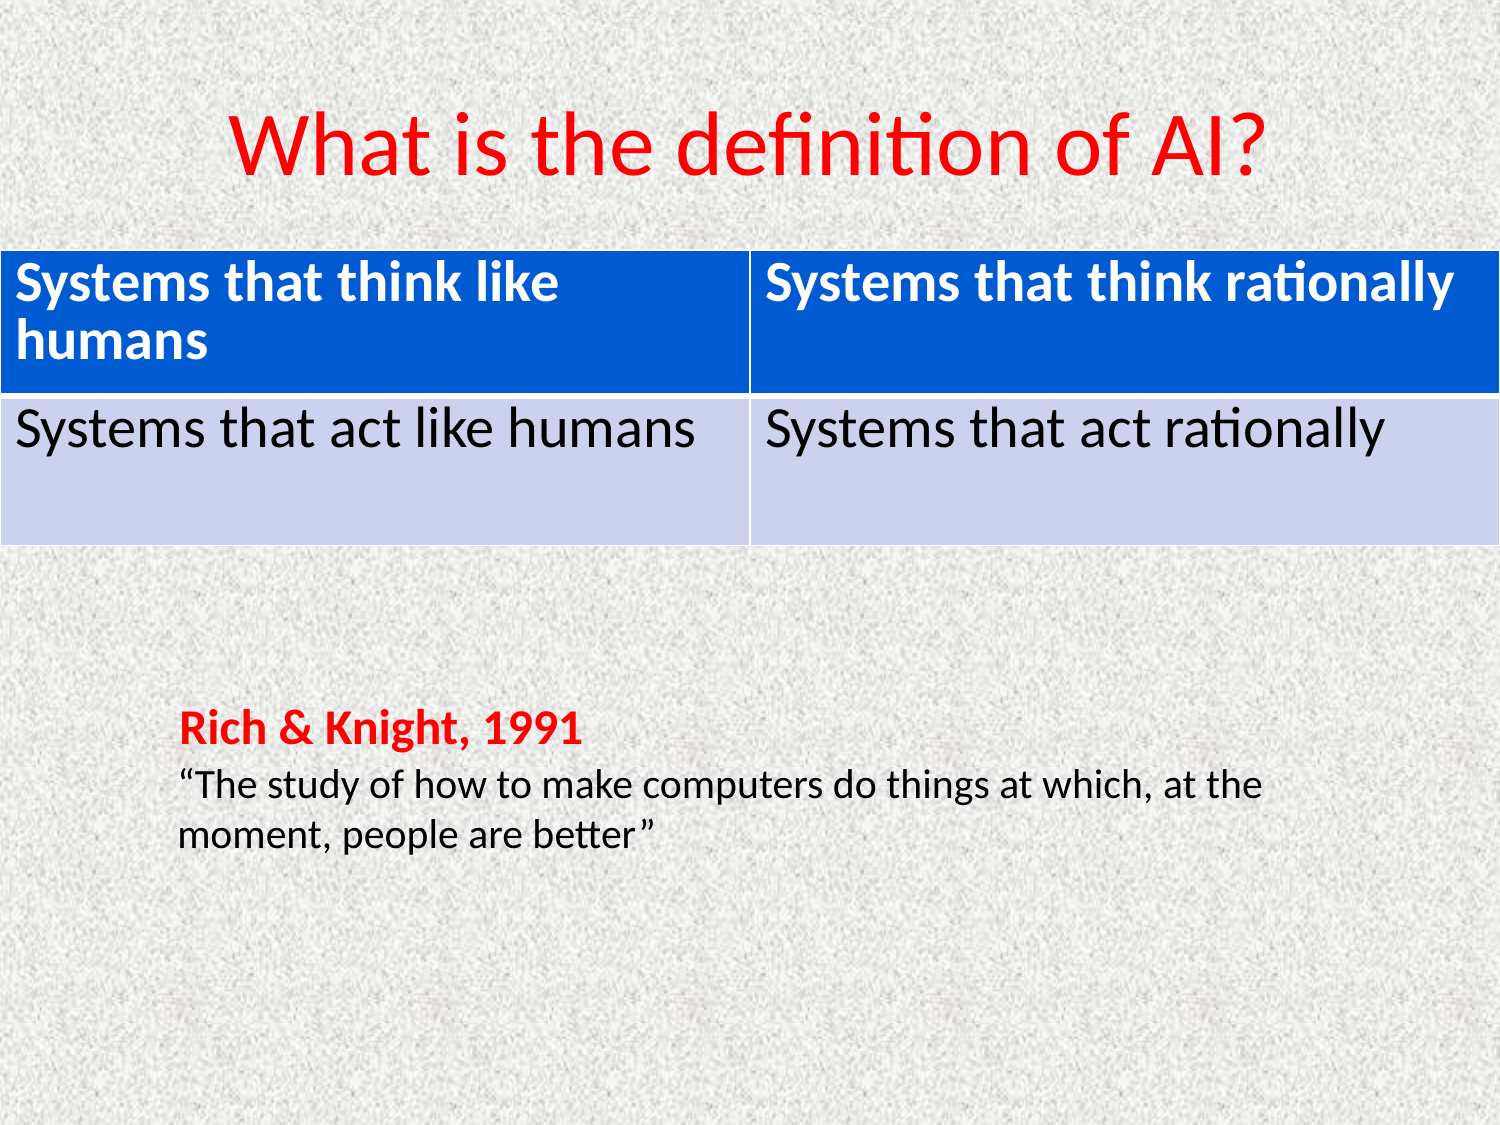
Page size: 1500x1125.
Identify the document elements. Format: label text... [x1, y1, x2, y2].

picture [0, 546, 1500, 1125]
picture [0, 0, 1500, 249]
table_header Systems that think rationally [751, 251, 1499, 393]
text_box Rich & Knight, 1991 [164, 687, 599, 749]
table_cell Systems that act rationally [751, 399, 1499, 545]
text_box “The study of how to make computers do things at which, at the moment, people are better” [162, 749, 1400, 865]
title What is the definition of AI? [75, 45, 1425, 233]
table_header Systems that think like humans [1, 251, 749, 393]
table_cell Systems that act like humans [1, 399, 749, 545]
